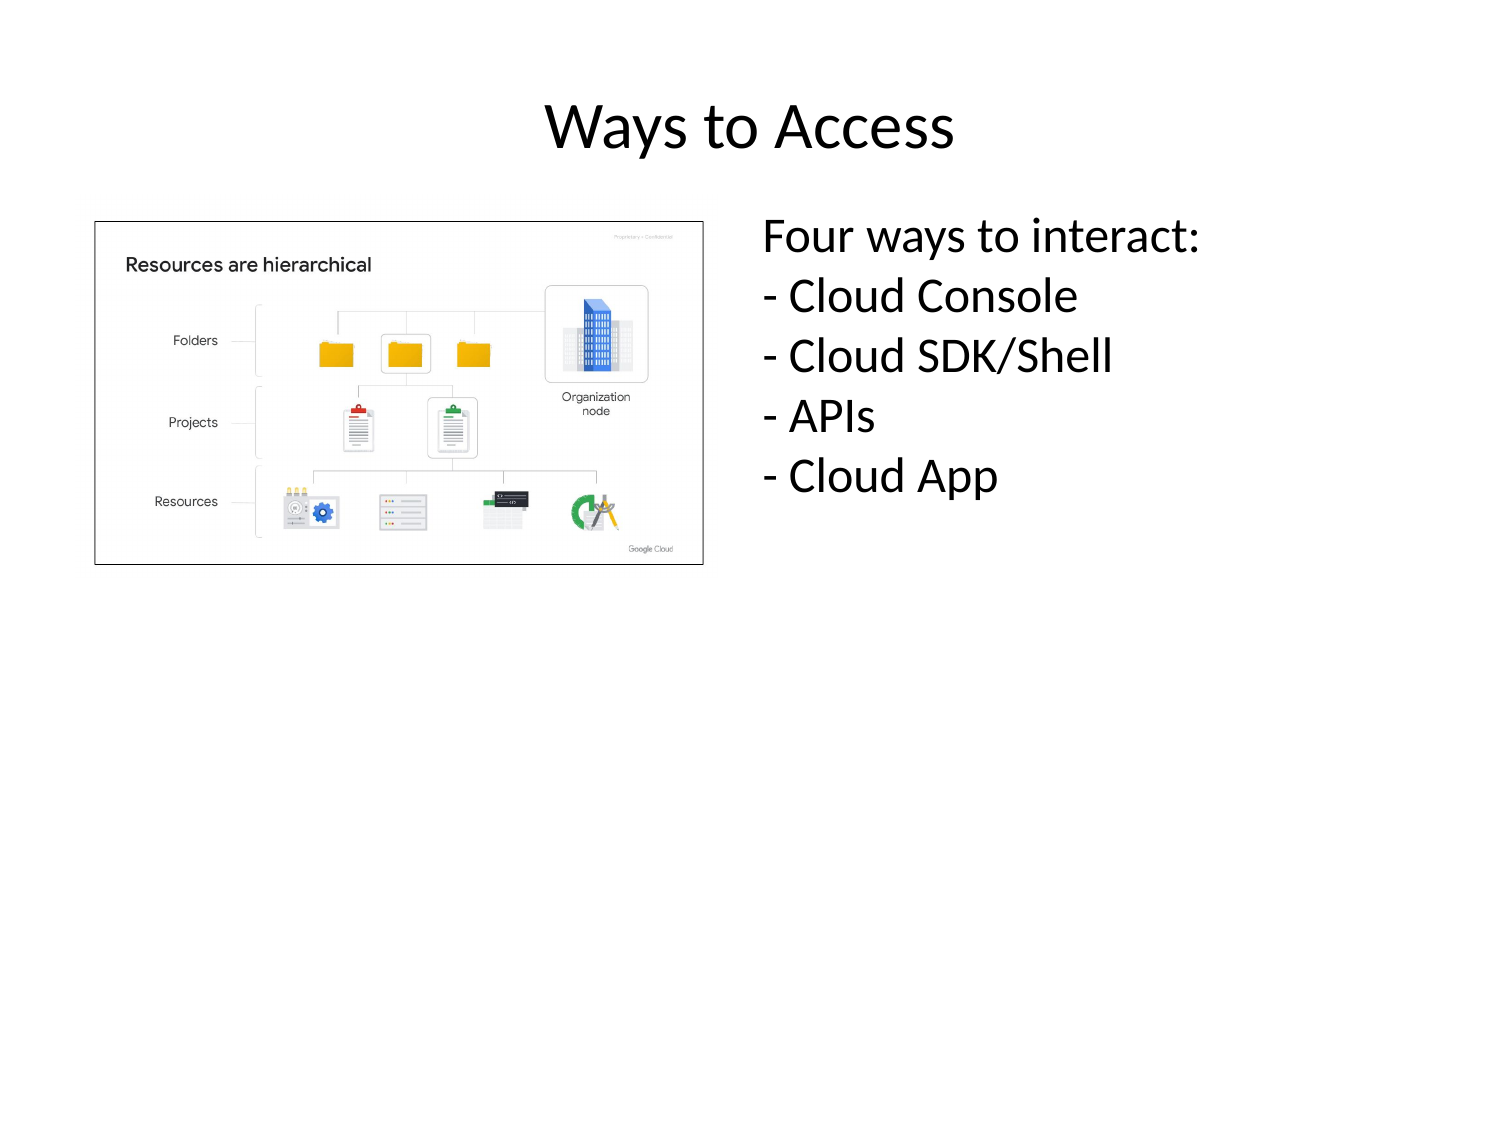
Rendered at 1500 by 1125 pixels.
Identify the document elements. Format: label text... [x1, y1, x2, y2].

text_box Ways to Access [529, 74, 971, 170]
text_box Four ways to interact: - Cloud Console - Cloud SDK/Shell - APIs - Cloud App [747, 194, 1425, 510]
picture [74, 194, 719, 579]
